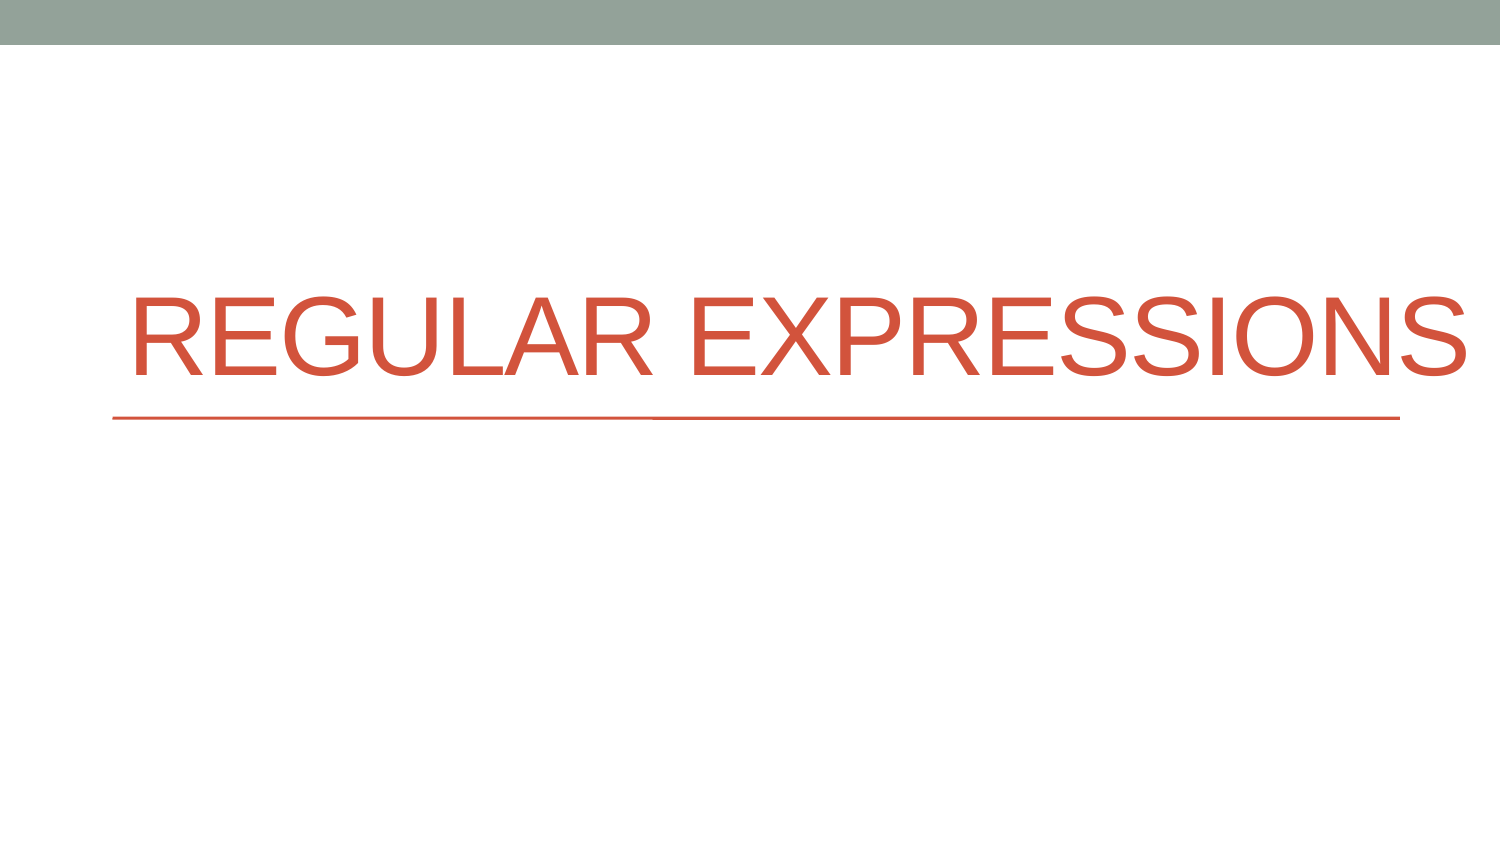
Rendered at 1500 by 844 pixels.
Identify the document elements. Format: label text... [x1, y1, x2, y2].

title Regular expressions [112, 168, 1500, 406]
